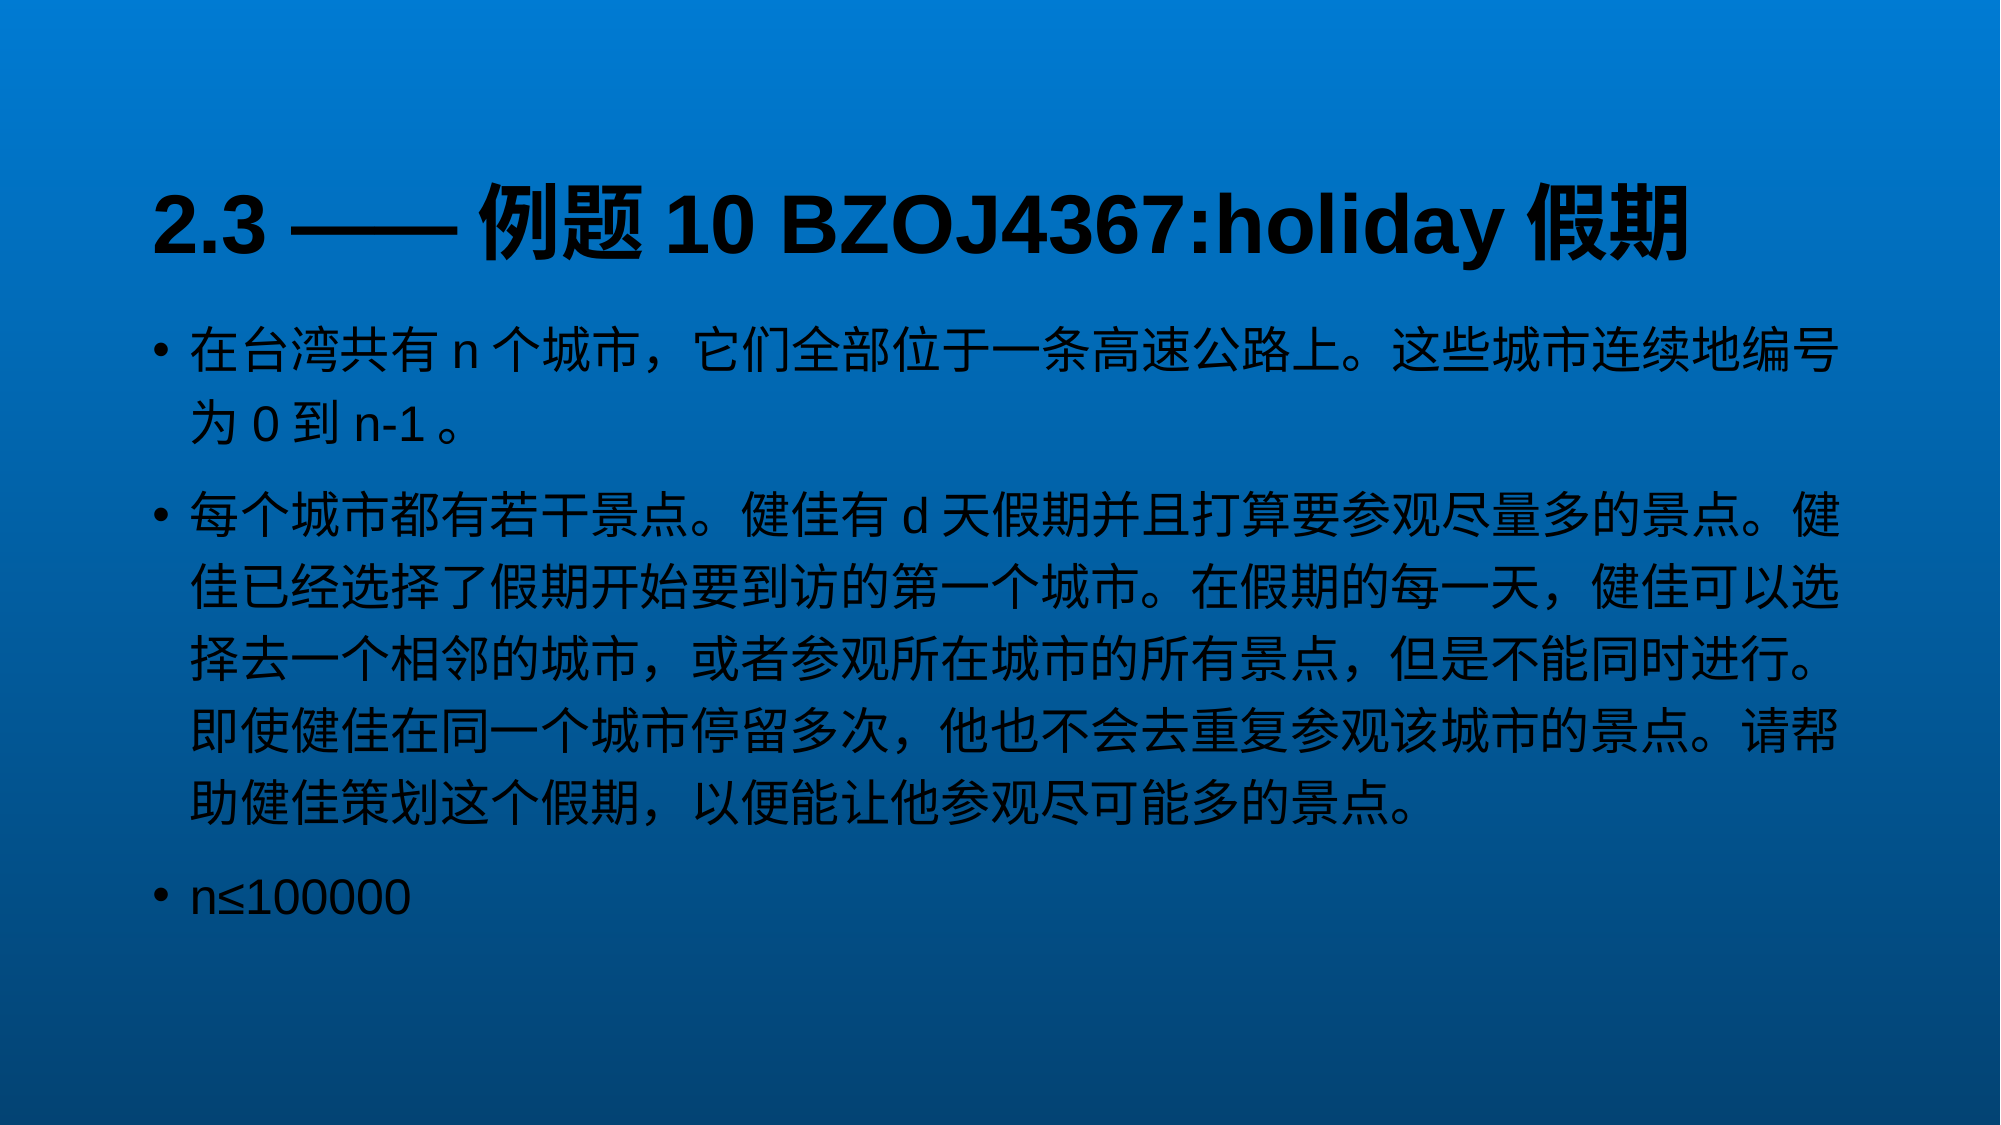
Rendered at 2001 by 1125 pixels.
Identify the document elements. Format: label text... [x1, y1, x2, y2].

title 2.3 ——例题10 BZOJ4367:holiday假期 [137, 59, 1863, 278]
list 在台湾共有n个城市，它们全部位于一条高速公路上。这些城市连续地编号为0到n-1。 每个城市都有若干景点。健佳有d天假期并且打算要参观尽量多的景点。健佳已经选择了假期开始要到访的第一个城市。在假期的每一天，健佳可以选择去一个相邻的城市，或者参观所在城市的所有景点，但是不能同时进行。即使健佳在同一个城市停留多次，他也不会去重复参观该城市的景点。请帮助健佳策划这个假期，以便能让他参观尽可能多的景点。 n≤100000 [137, 299, 1863, 1014]
